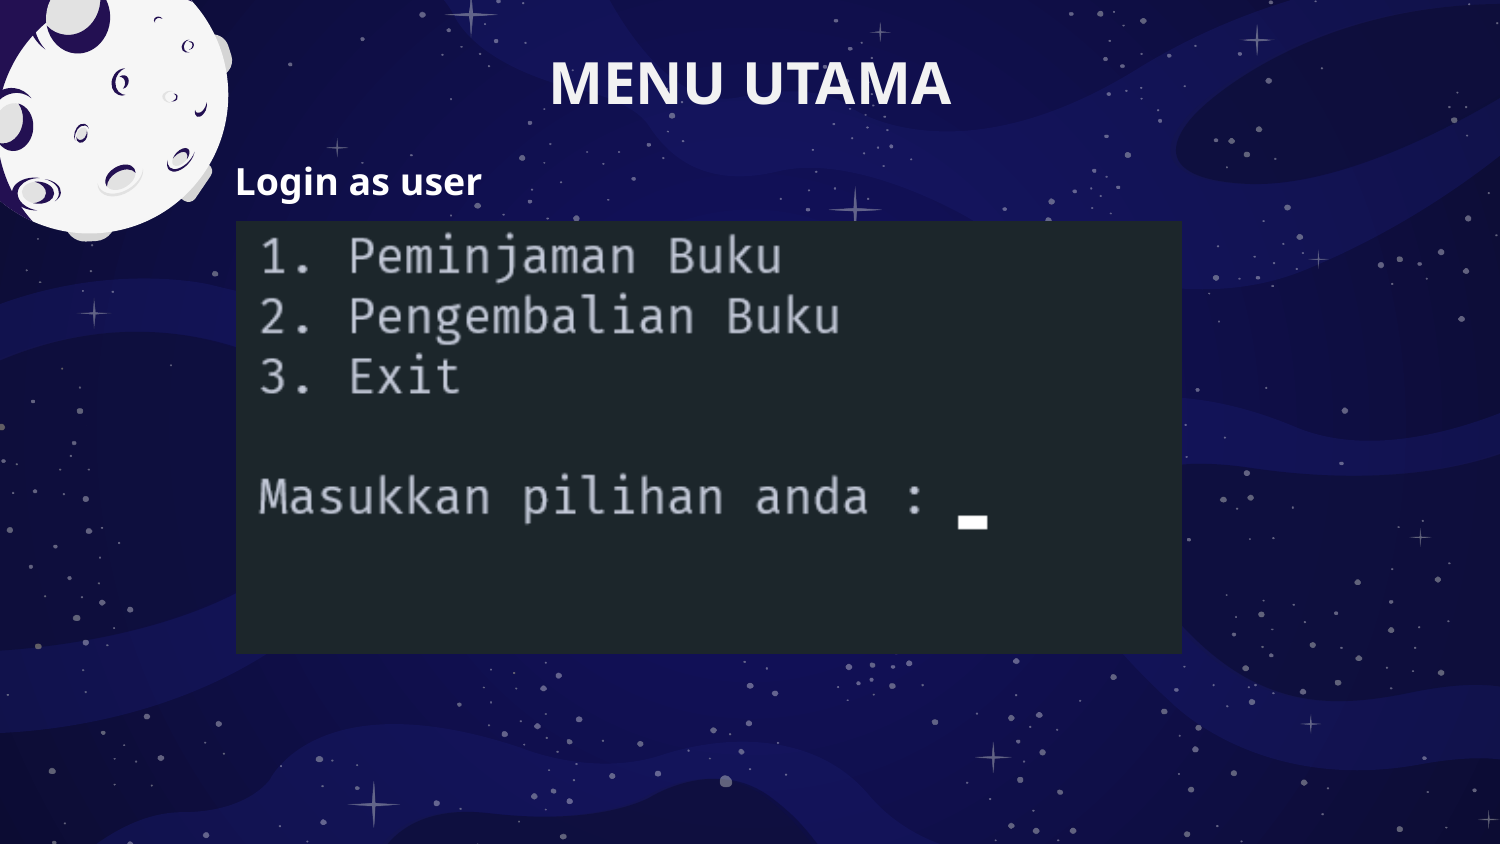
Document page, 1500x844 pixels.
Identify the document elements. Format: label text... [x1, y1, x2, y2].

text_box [0, 0, 238, 238]
title MENU UTAMA [375, 31, 1125, 118]
picture [0, 0, 1500, 844]
subtitle Login as user [243, 143, 629, 219]
